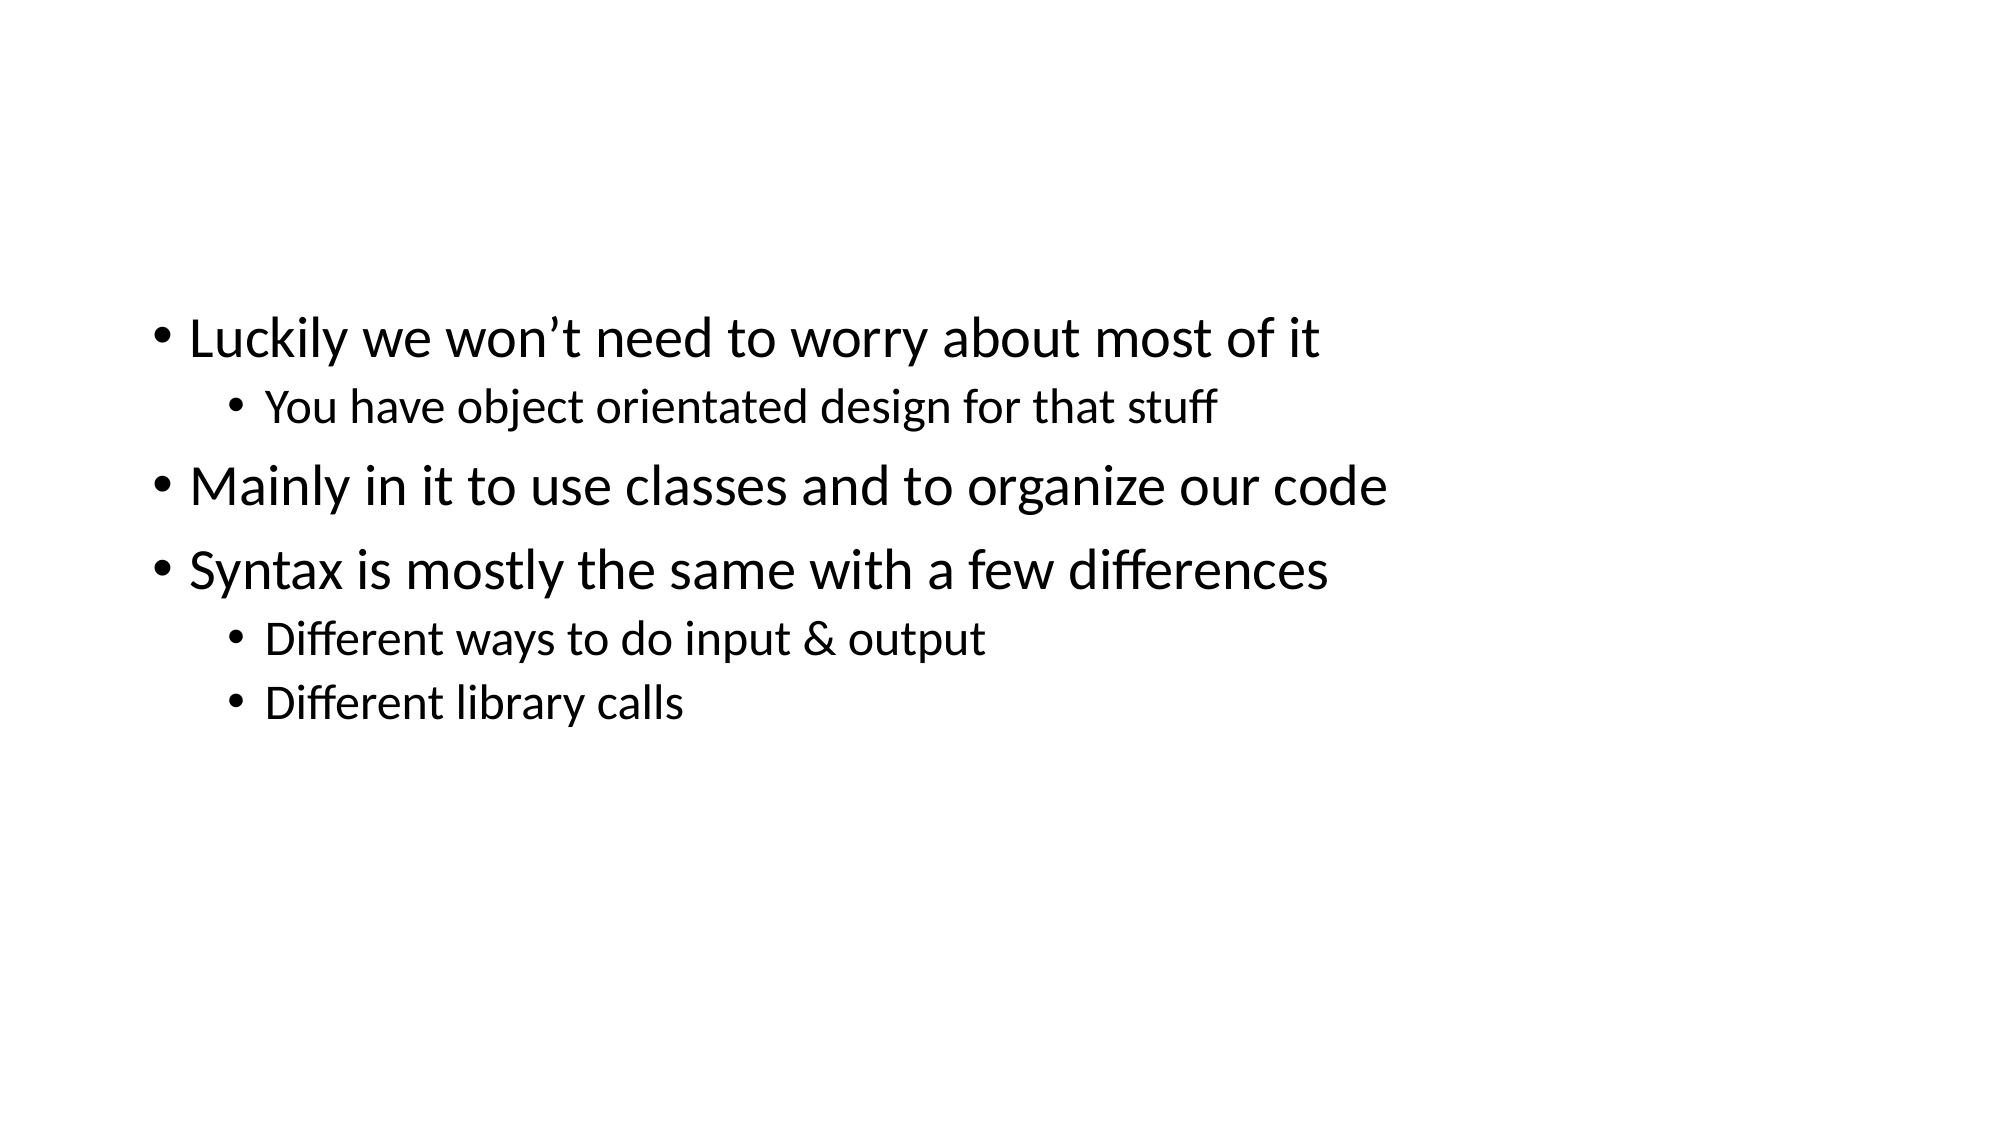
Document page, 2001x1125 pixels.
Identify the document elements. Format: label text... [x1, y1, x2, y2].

list Luckily we won’t need to worry about most of it You have object orientated design for that stuff Mainly in it to use classes and to organize our code Syntax is mostly the same with a few differences Different ways to do input & output Different library calls [137, 299, 1863, 1014]
